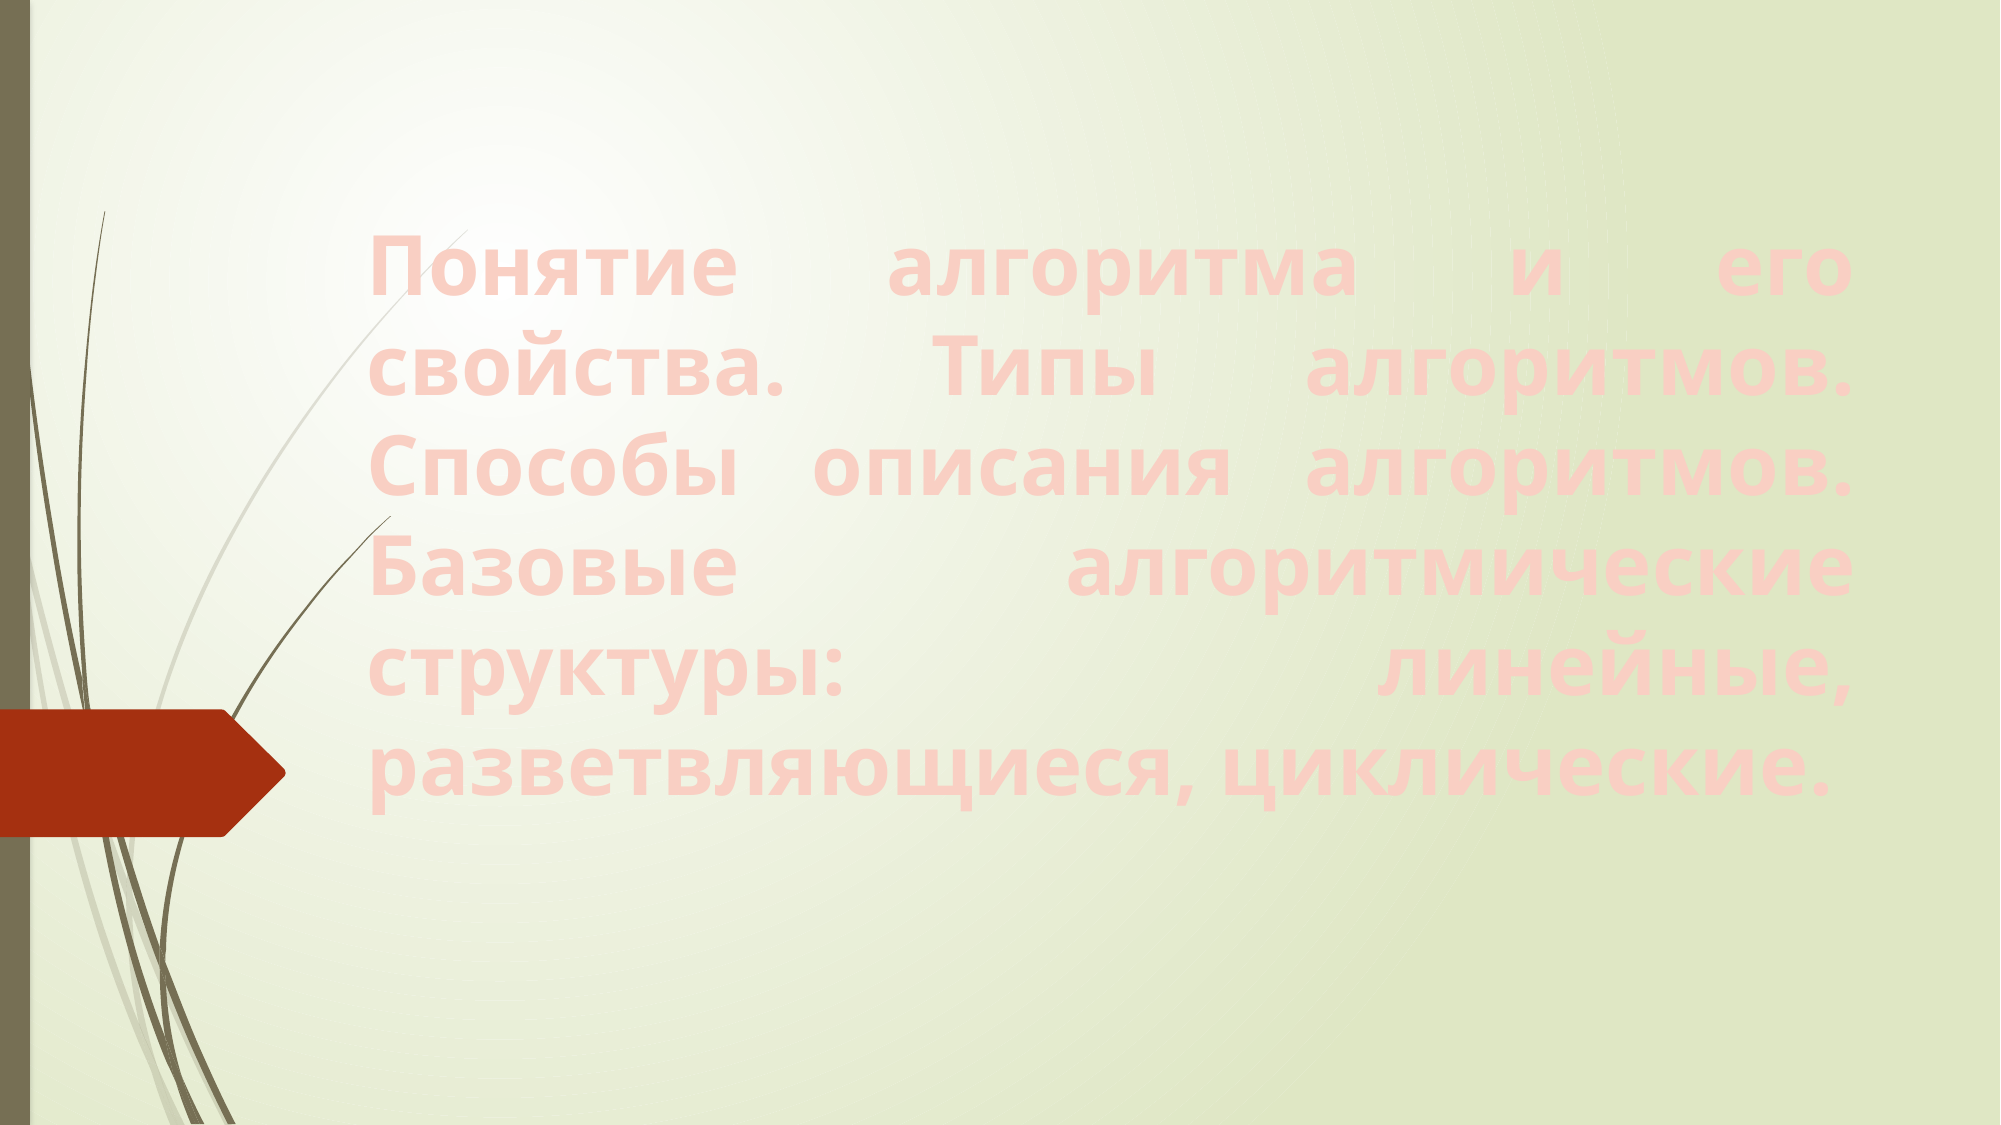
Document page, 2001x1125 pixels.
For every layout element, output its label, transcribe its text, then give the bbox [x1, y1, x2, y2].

title Понятие алгоритма и его свойства. Типы алгоритмов. Способы описания алгоритмов. Базовые алгоритмические структуры: линейные, разветвляющиеся, циклические. [351, 114, 1872, 820]
